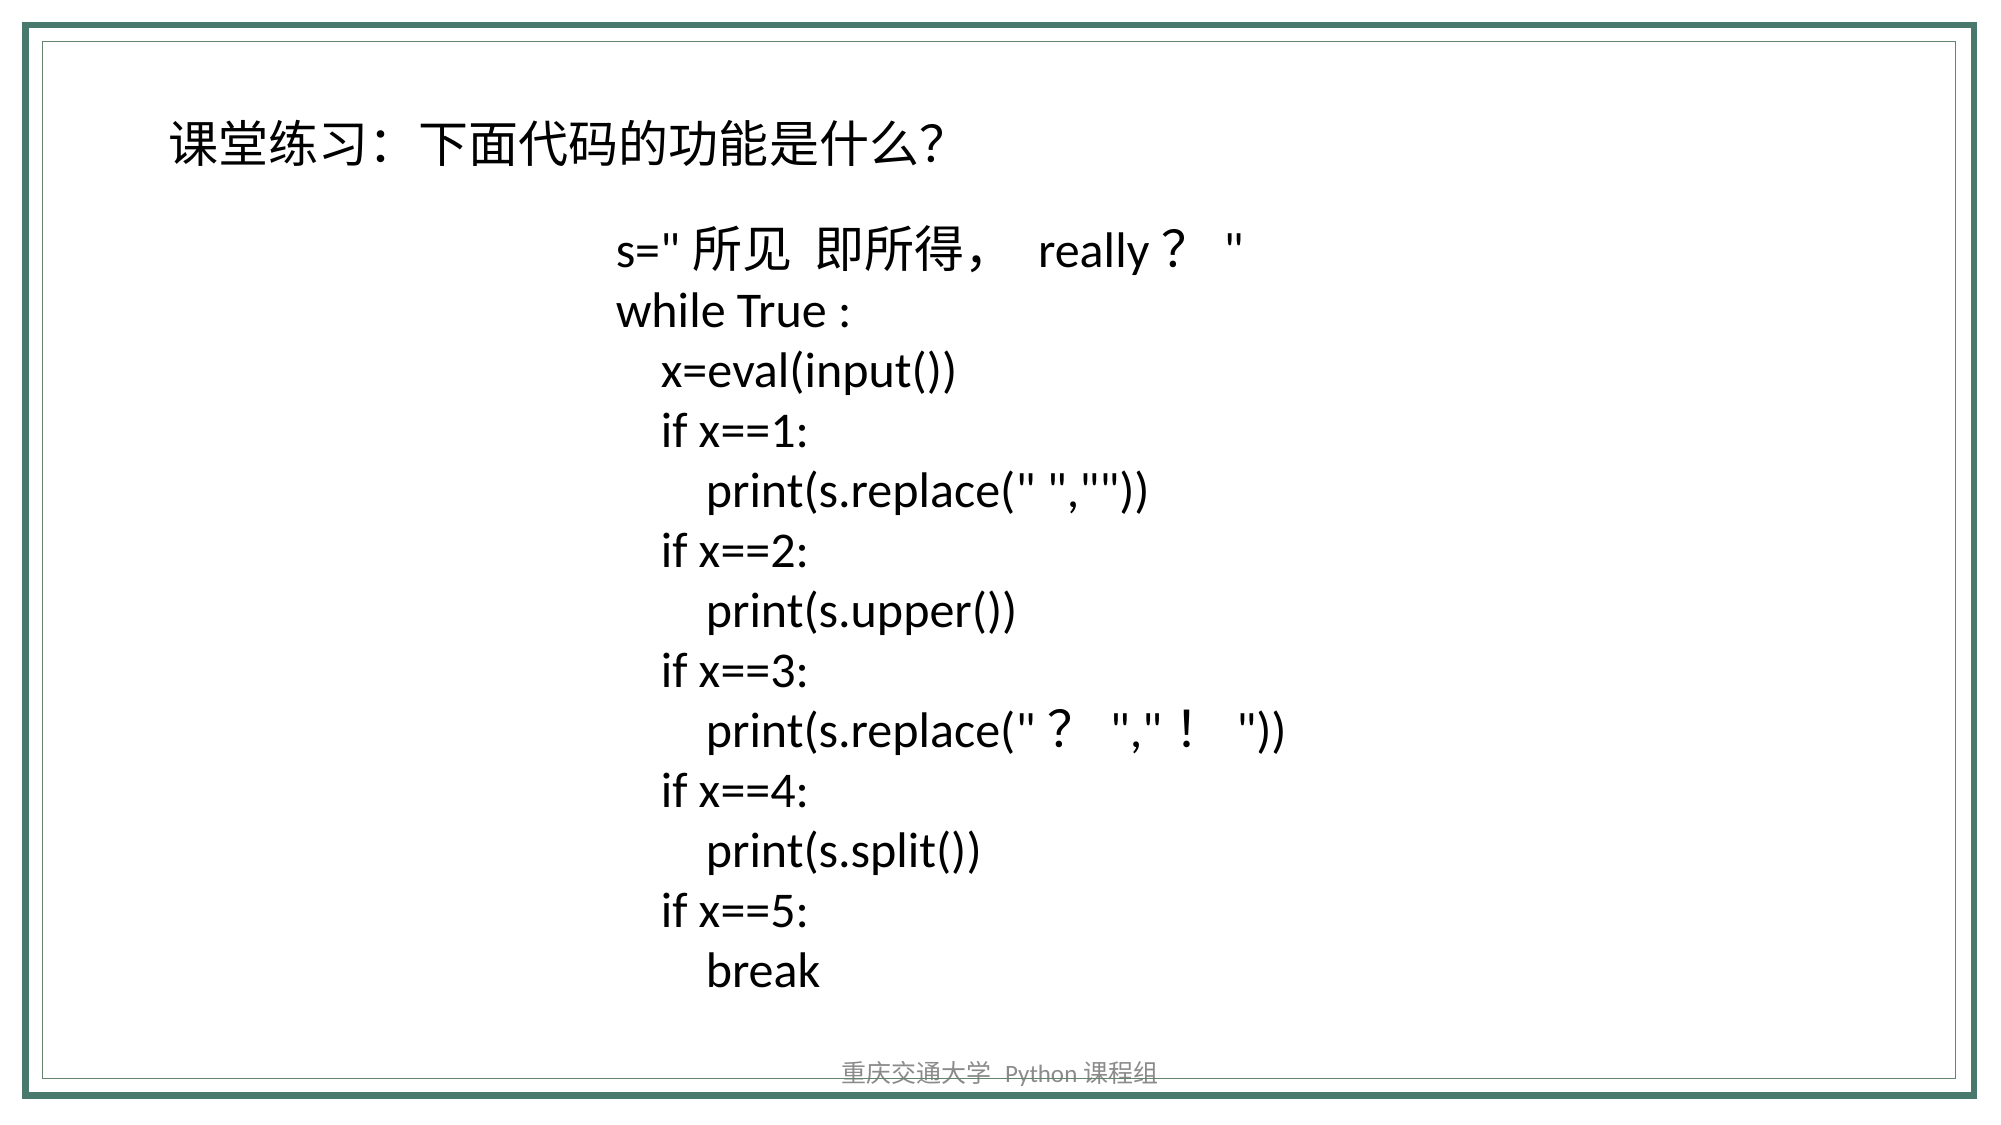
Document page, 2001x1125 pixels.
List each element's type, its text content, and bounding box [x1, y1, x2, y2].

text_box 课堂练习：下面代码的功能是什么？ [153, 75, 984, 180]
text_box [42, 41, 1956, 1080]
footer 重庆交通大学 Python课程组 [662, 1097, 1338, 1103]
text_box [25, 24, 1975, 1097]
